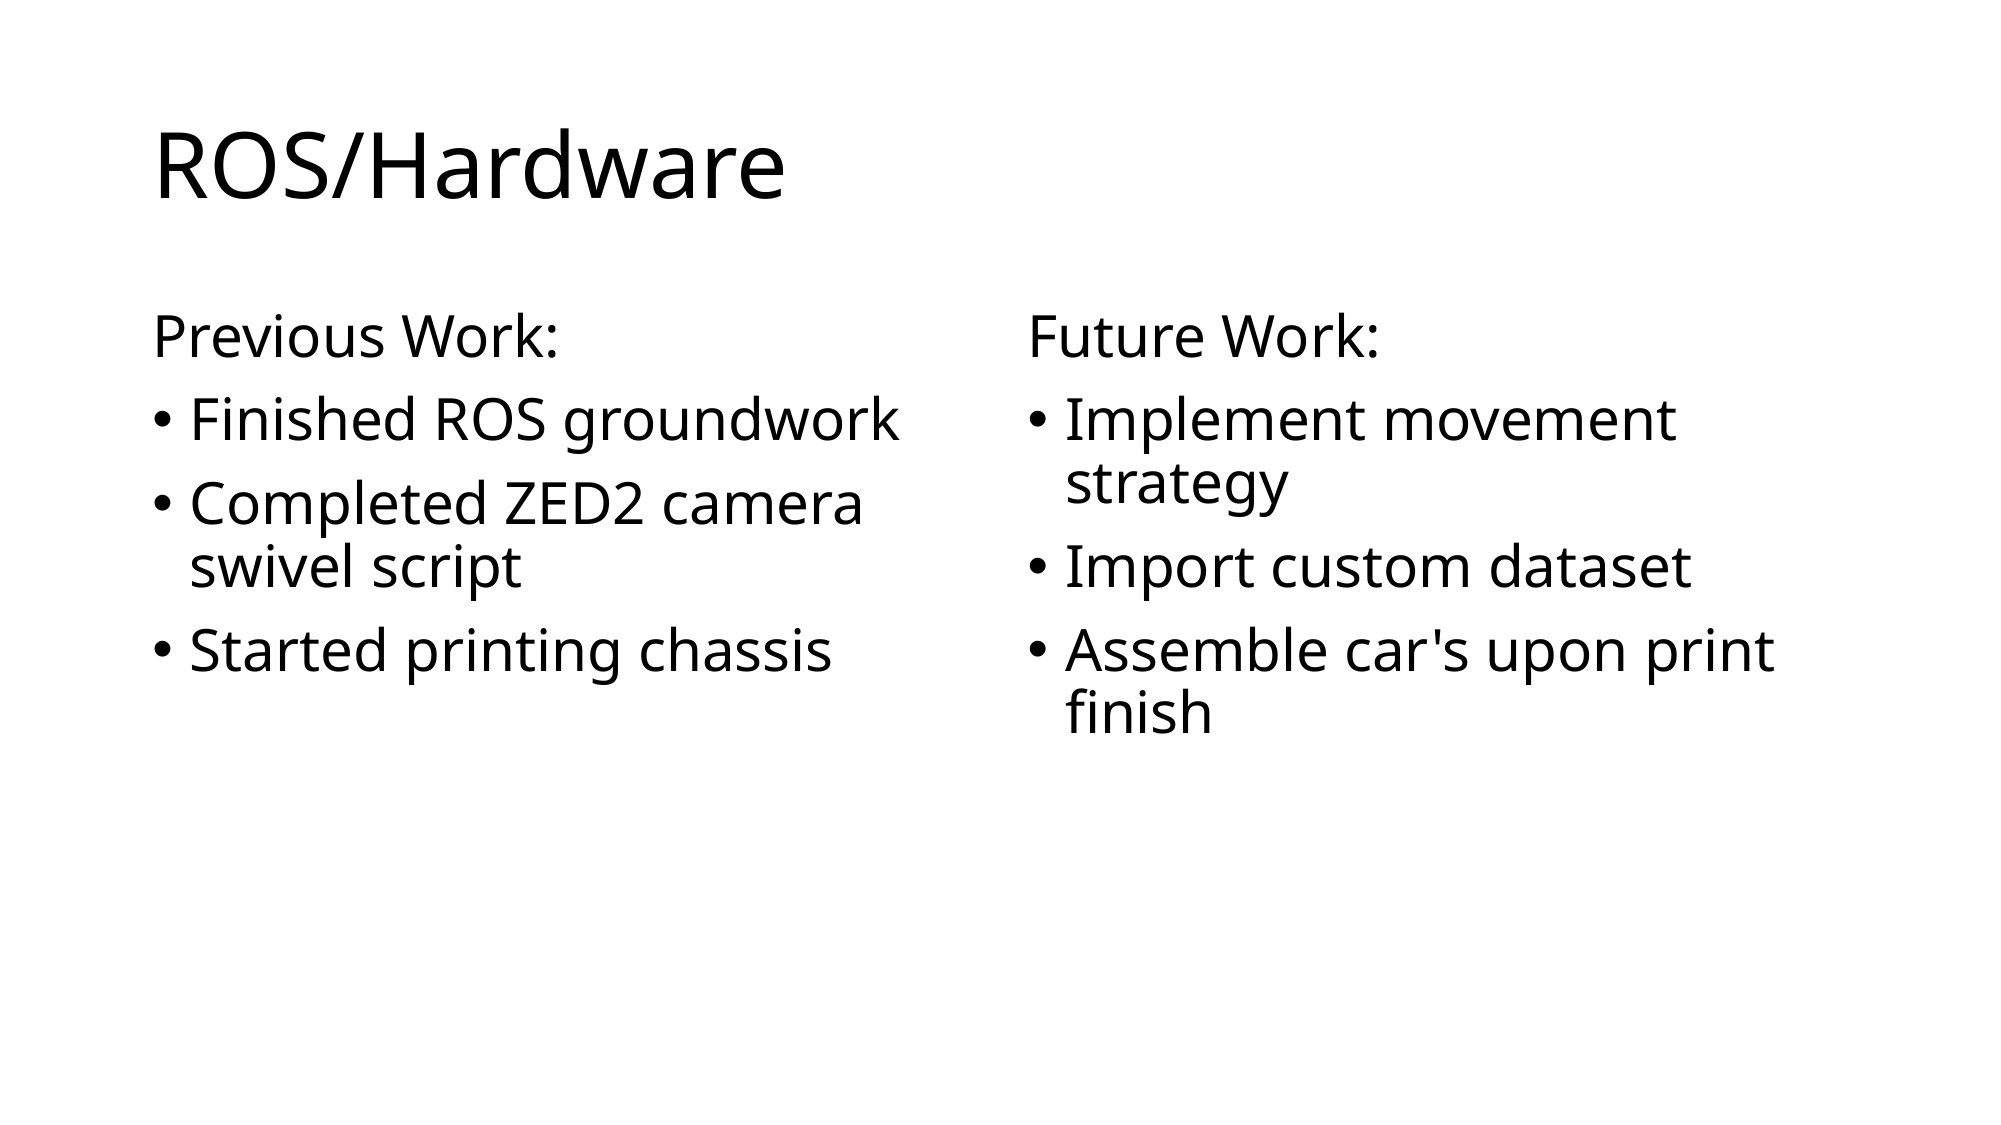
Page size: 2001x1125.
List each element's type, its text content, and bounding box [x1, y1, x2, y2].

list Future Work: Implement movement strategy Import custom dataset Assemble car's upon print finish [1012, 299, 1863, 1014]
list Previous Work: Finished ROS groundwork Completed ZED2 camera swivel script Started printing chassis [137, 299, 988, 1014]
title ROS/Hardware [137, 59, 1863, 278]
